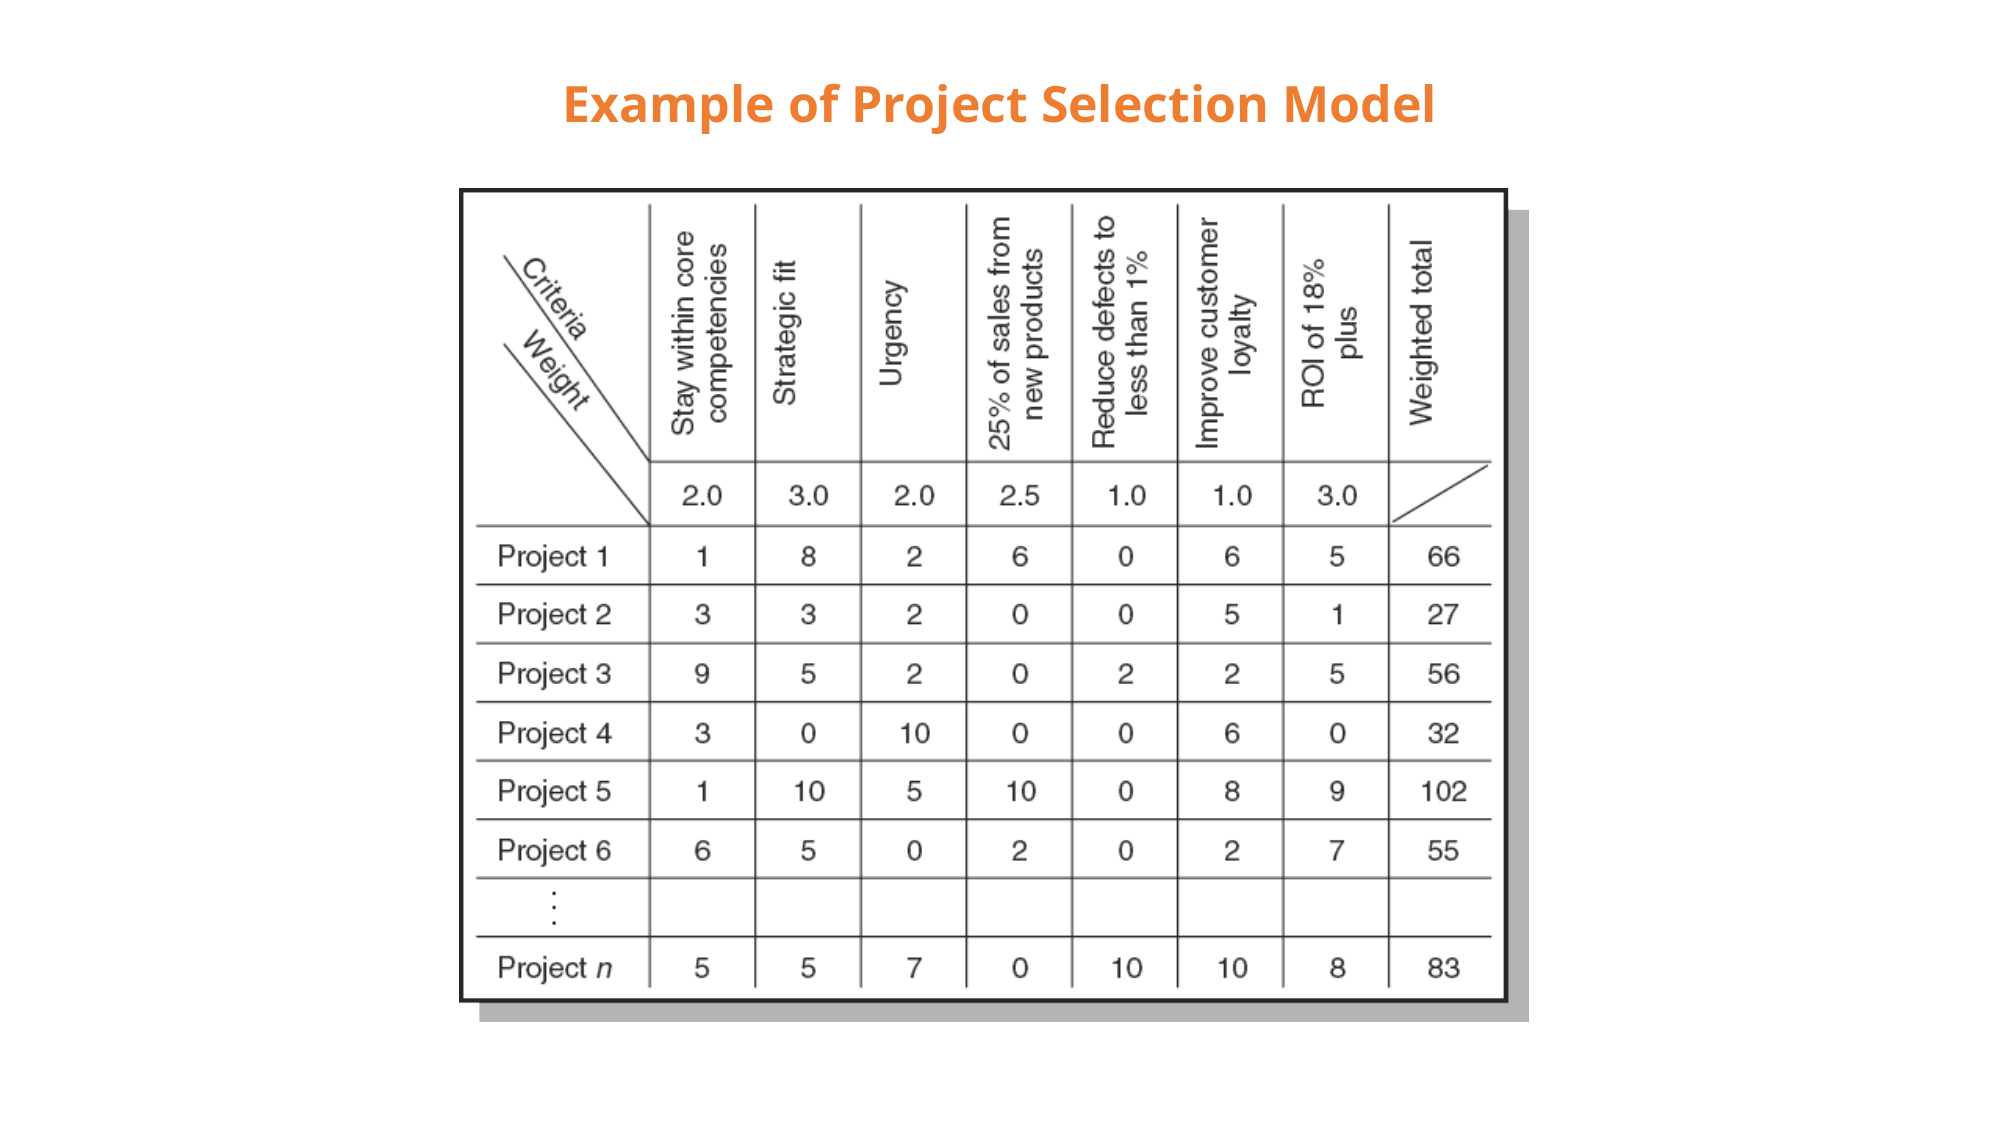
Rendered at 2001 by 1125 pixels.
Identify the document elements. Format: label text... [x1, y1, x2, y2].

title Example of Project Selection Model [137, 59, 1863, 153]
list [459, 188, 1529, 1022]
